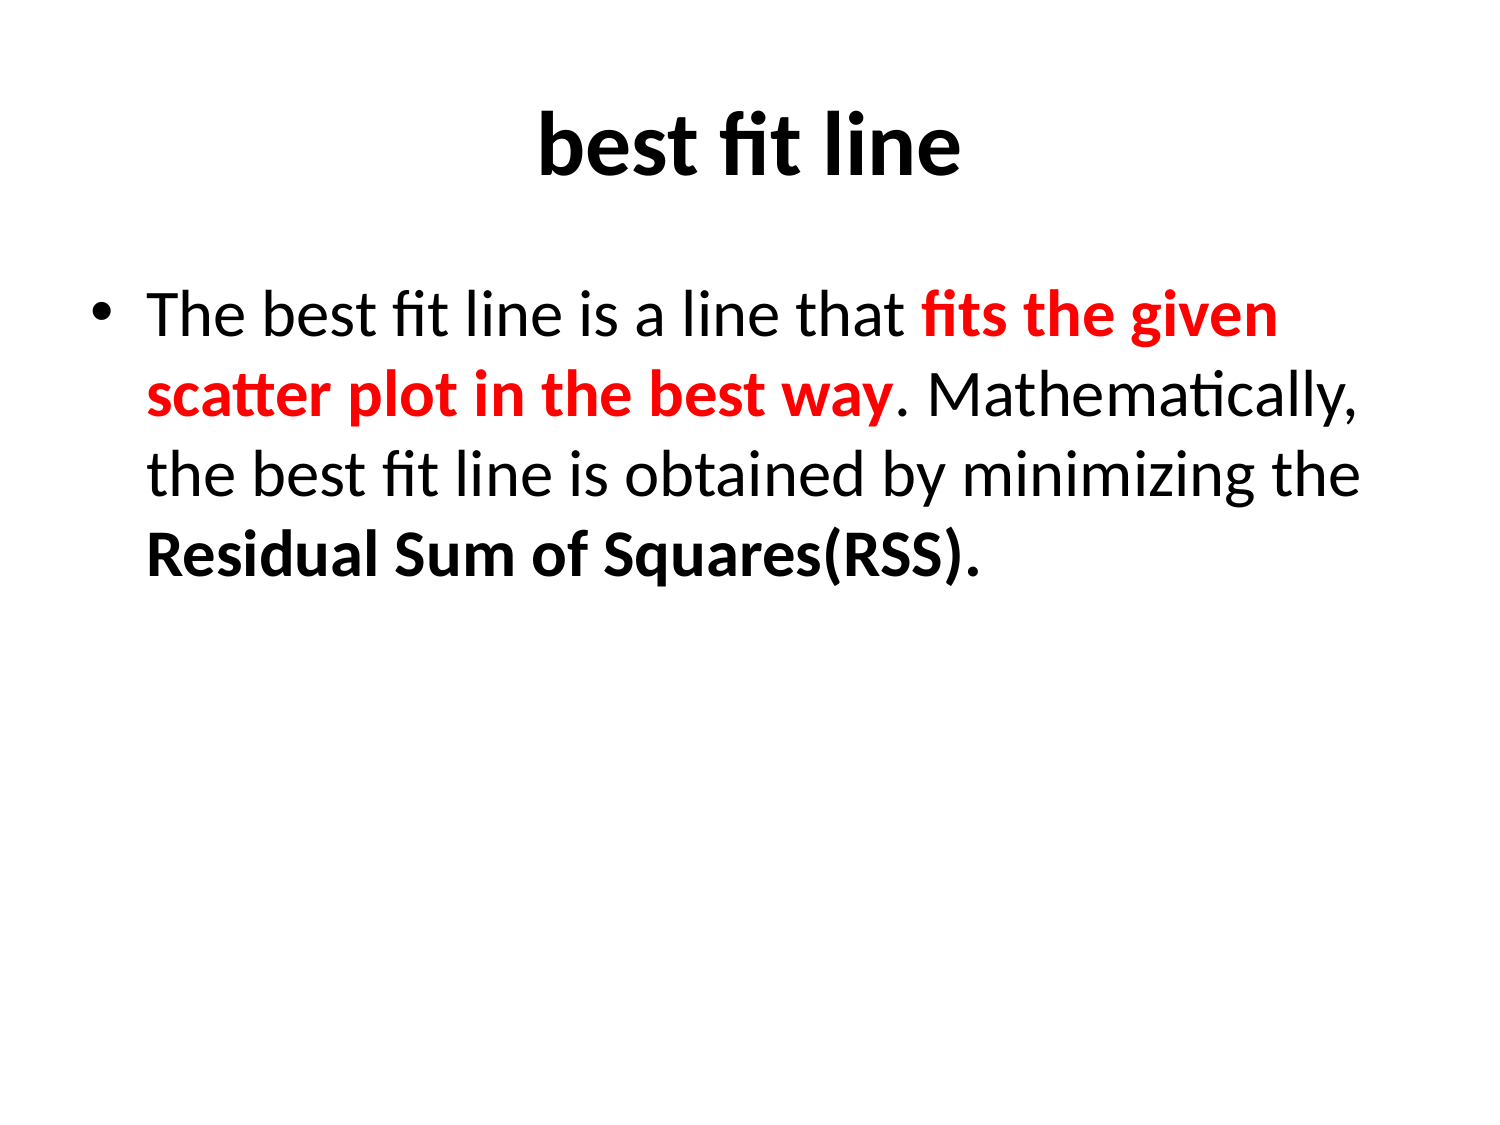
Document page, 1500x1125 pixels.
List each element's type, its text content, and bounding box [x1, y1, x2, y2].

text_box best fit line [75, 45, 1425, 233]
text_box The best fit line is a line that fits the given scatter plot in the best way. Mathematically, the best fit line is obtained by minimizing the Residual Sum of Squares(RSS). [75, 262, 1425, 1005]
